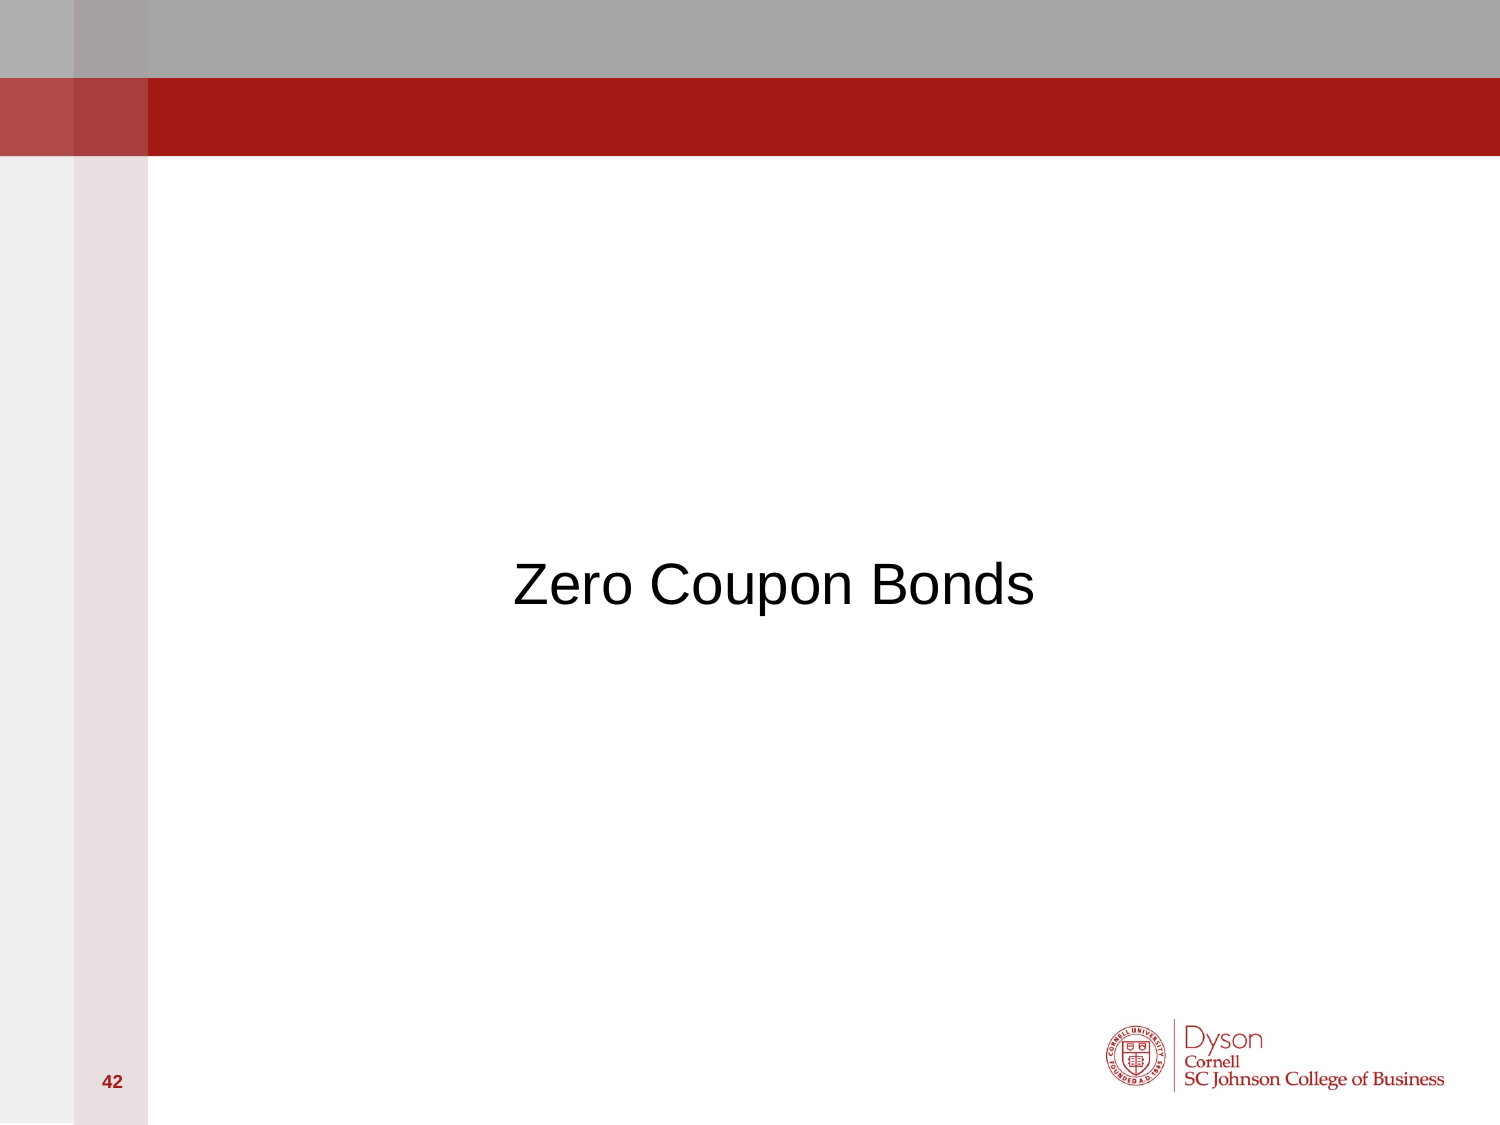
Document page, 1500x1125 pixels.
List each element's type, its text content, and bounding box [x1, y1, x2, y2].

picture [1106, 1019, 1444, 1092]
slide_number 42 [74, 1062, 151, 1125]
list Zero Coupon Bonds [187, 200, 1363, 963]
